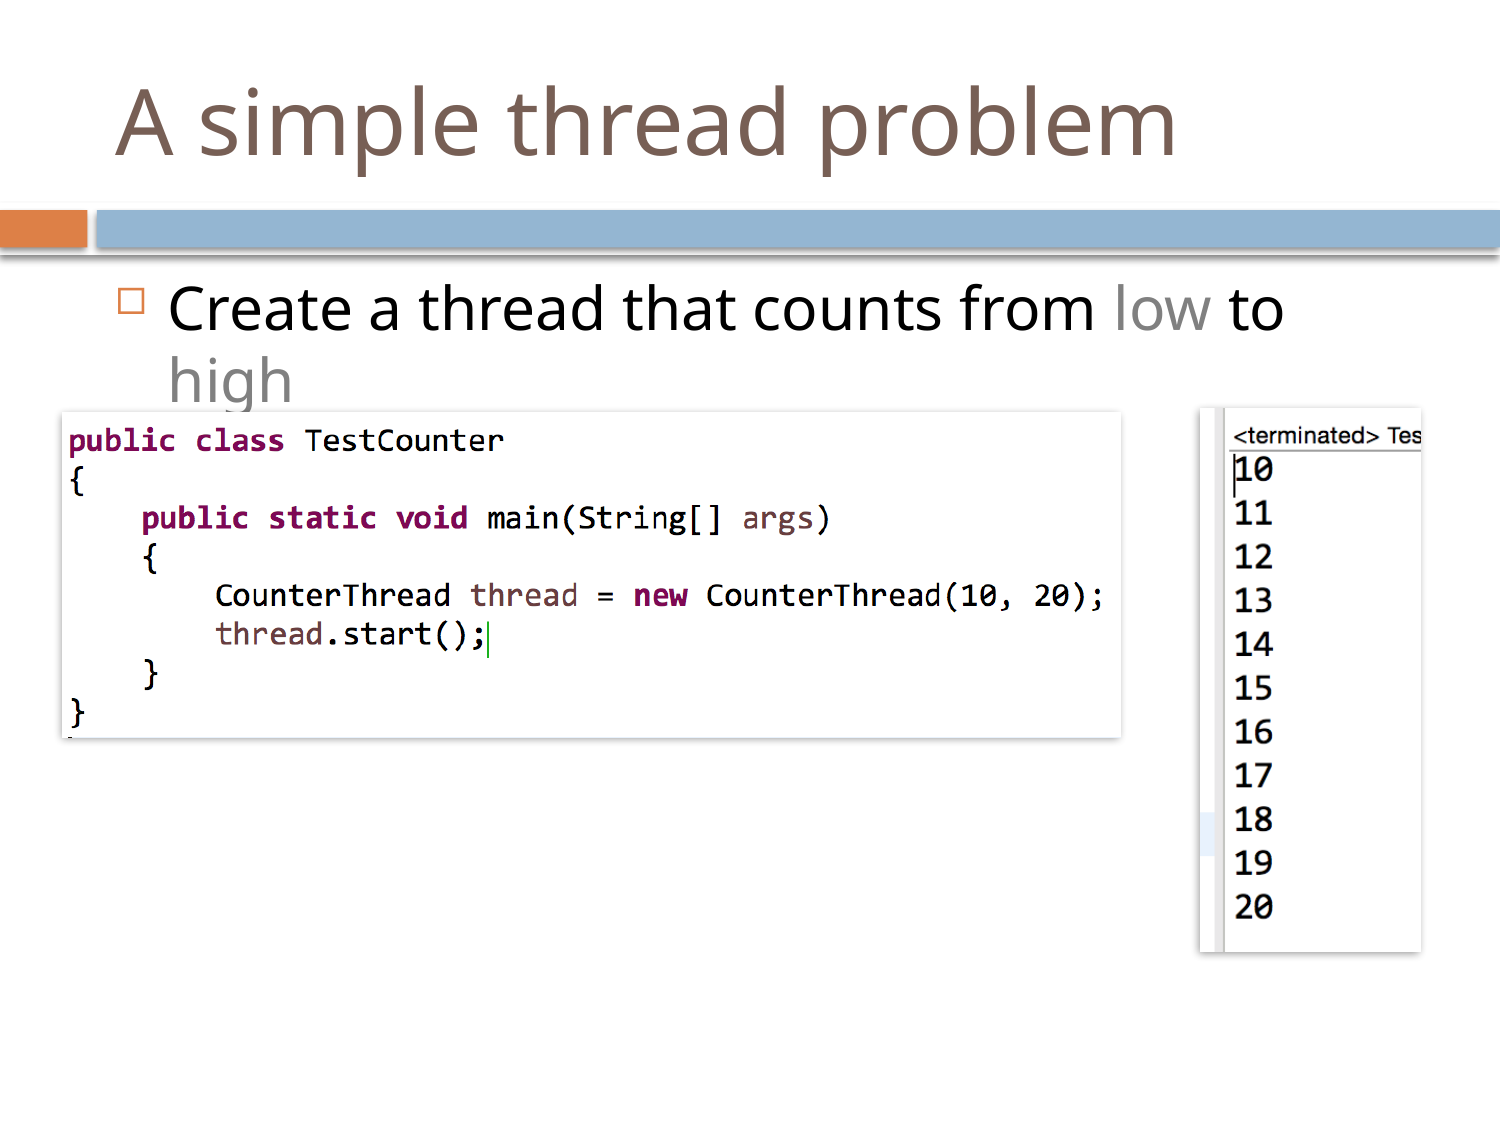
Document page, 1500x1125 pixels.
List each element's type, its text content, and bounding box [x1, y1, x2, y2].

picture [1199, 407, 1422, 953]
list Create a thread that counts from low to high [100, 262, 1438, 363]
title A simple thread problem [100, 37, 1438, 200]
picture [62, 412, 1121, 738]
